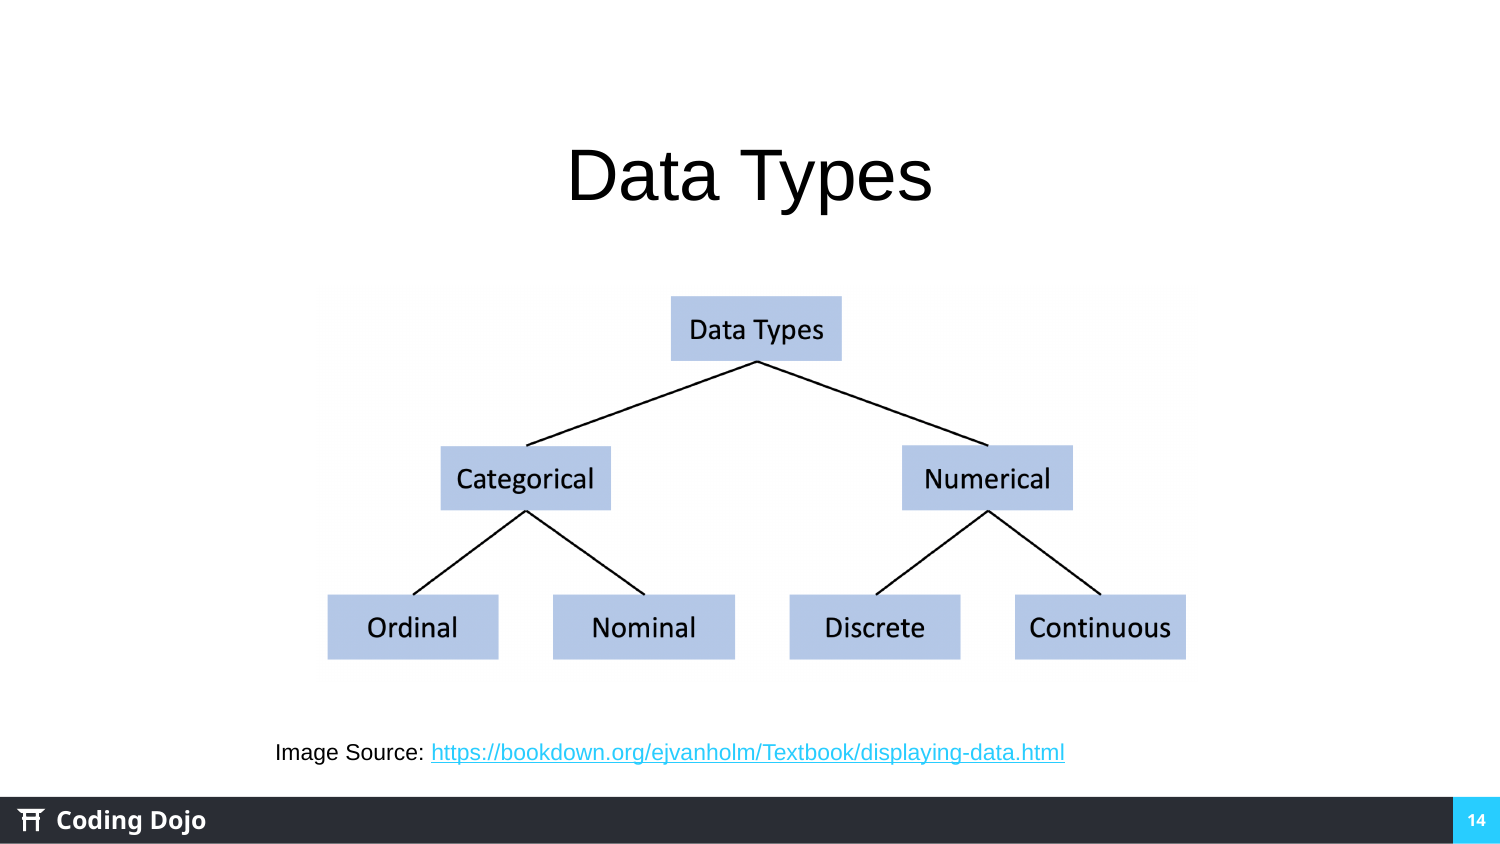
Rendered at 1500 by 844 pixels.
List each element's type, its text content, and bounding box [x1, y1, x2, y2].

picture [15, 804, 47, 836]
text_box Data Types [242, 112, 1258, 230]
picture [316, 284, 1198, 682]
text_box Image Source: https://bookdown.org/ejvanholm/Textbook/displaying-data.html [260, 722, 1457, 808]
